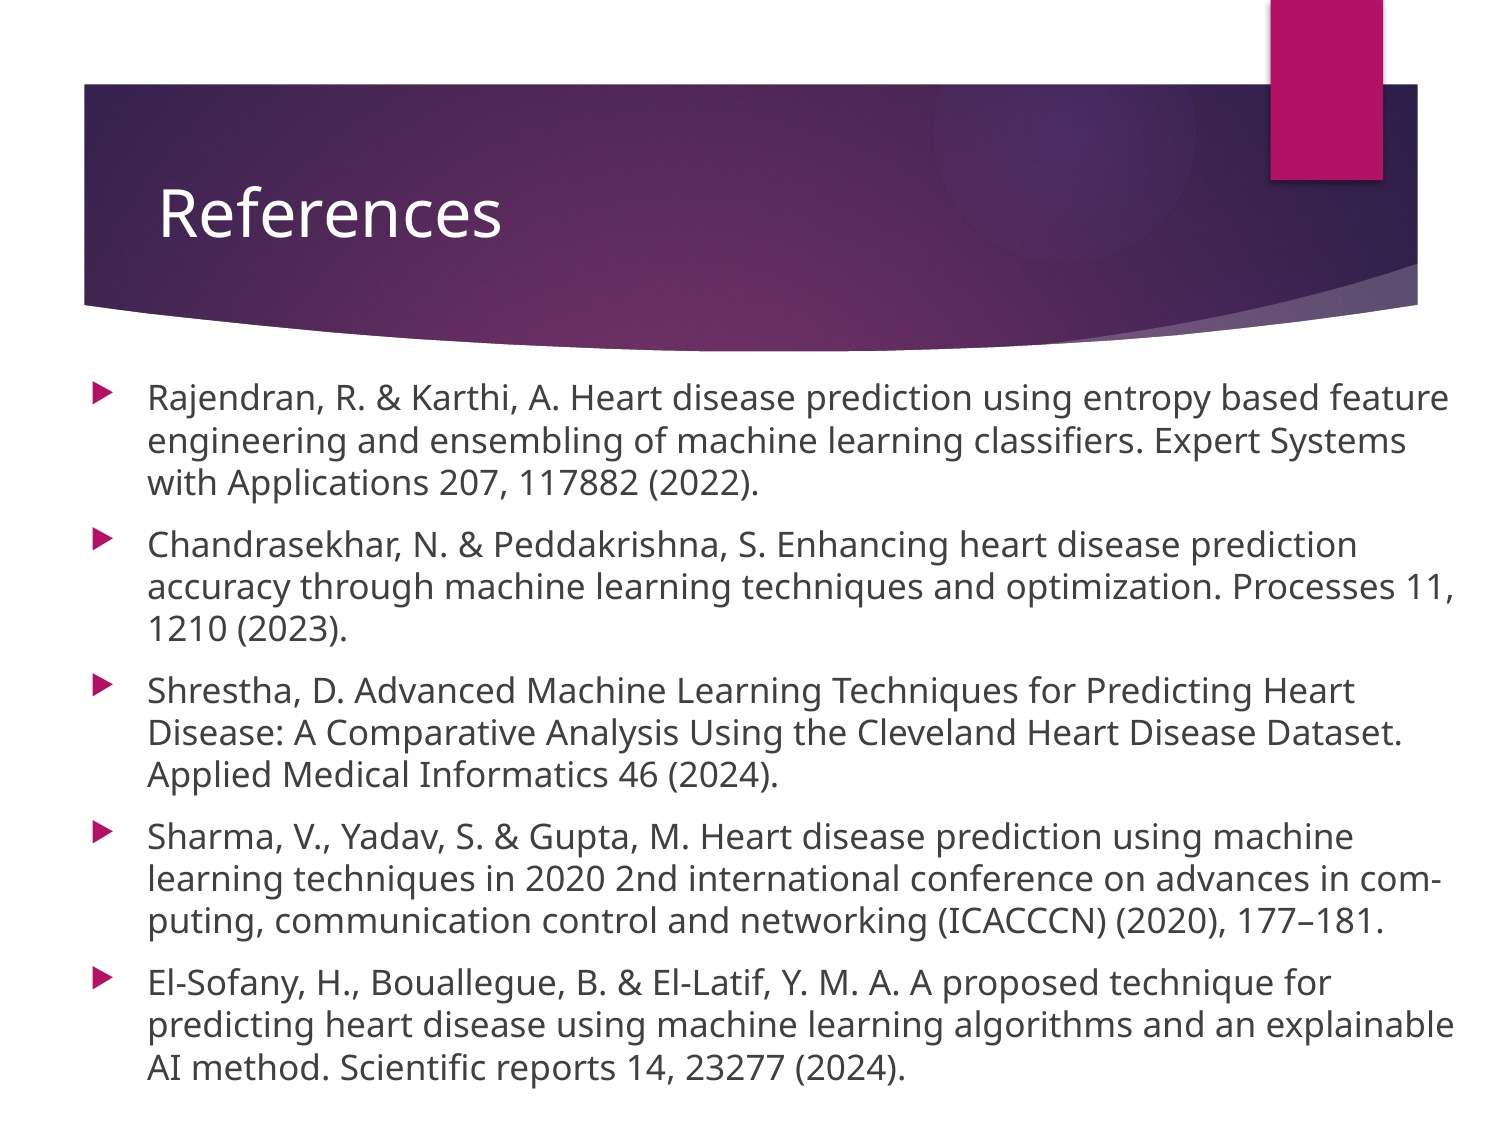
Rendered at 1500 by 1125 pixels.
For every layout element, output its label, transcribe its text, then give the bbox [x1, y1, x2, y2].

title References [142, 152, 1183, 269]
list Rajendran, R. & Karthi, A. Heart disease prediction using entropy based feature engineering and ensembling of machine learning classifiers. Expert Systems with Applications 207, 117882 (2022). Chandrasekhar, N. & Peddakrishna, S. Enhancing heart disease prediction accuracy through machine learning techniques and optimization. Processes 11, 1210 (2023). Shrestha, D. Advanced Machine Learning Techniques for Predicting Heart Disease: A Comparative Analysis Using the Cleveland Heart Disease Dataset. Applied Medical Informatics 46 (2024). Sharma, V., Yadav, S. & Gupta, M. Heart disease prediction using machine learning techniques in 2020 2nd international conference on advances in com- puting, communication control and networking (ICACCCN) (2020), 177–181. El-Sofany, H., Bouallegue, B. & El-Latif, Y. M. A. A proposed technique for predicting heart disease using machine learning algorithms and an explainable AI method. Scientific reports 14, 23277 (2024). [75, 368, 1477, 1096]
